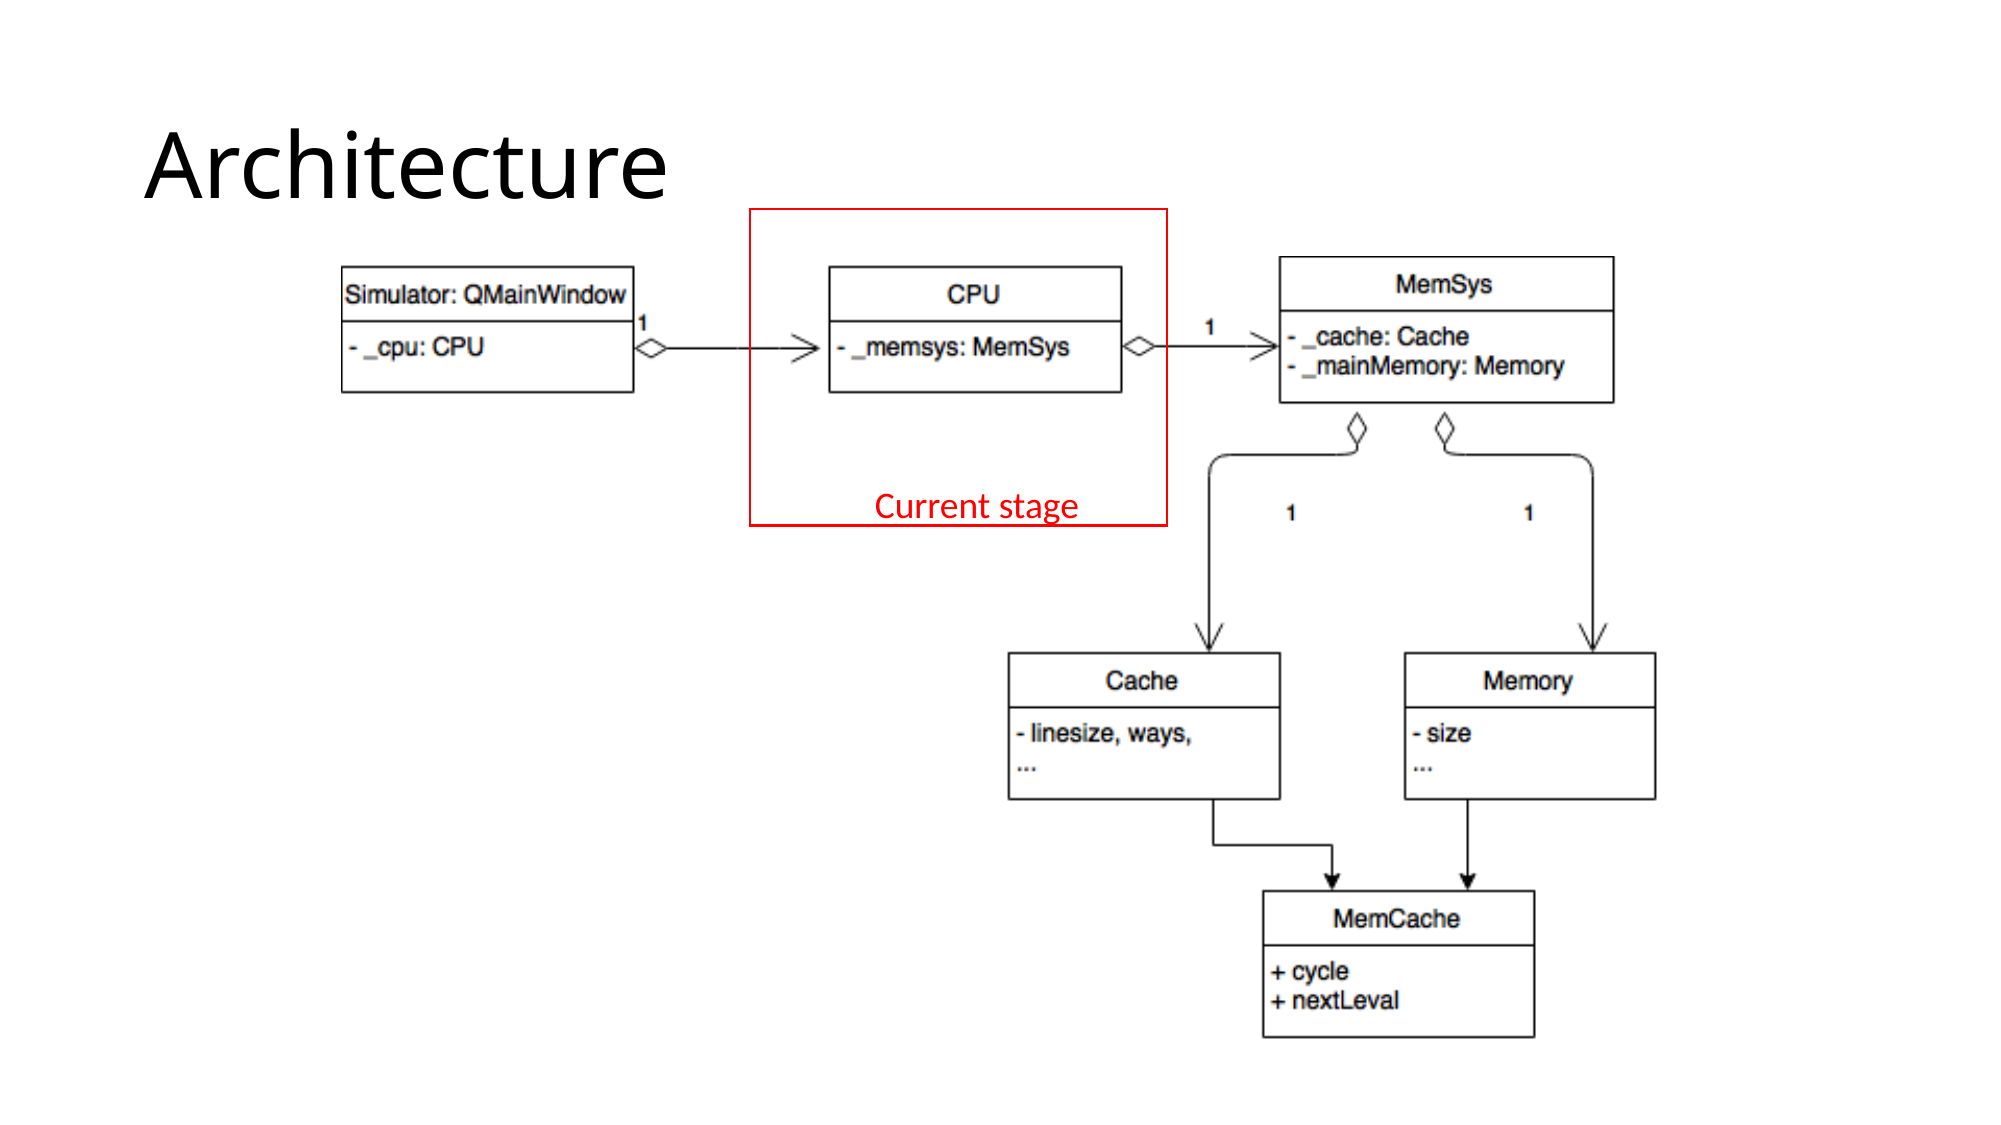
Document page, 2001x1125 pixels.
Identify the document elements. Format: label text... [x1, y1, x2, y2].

text_box [749, 208, 1167, 256]
title Architecture [136, 59, 1863, 278]
picture [341, 256, 1659, 1045]
